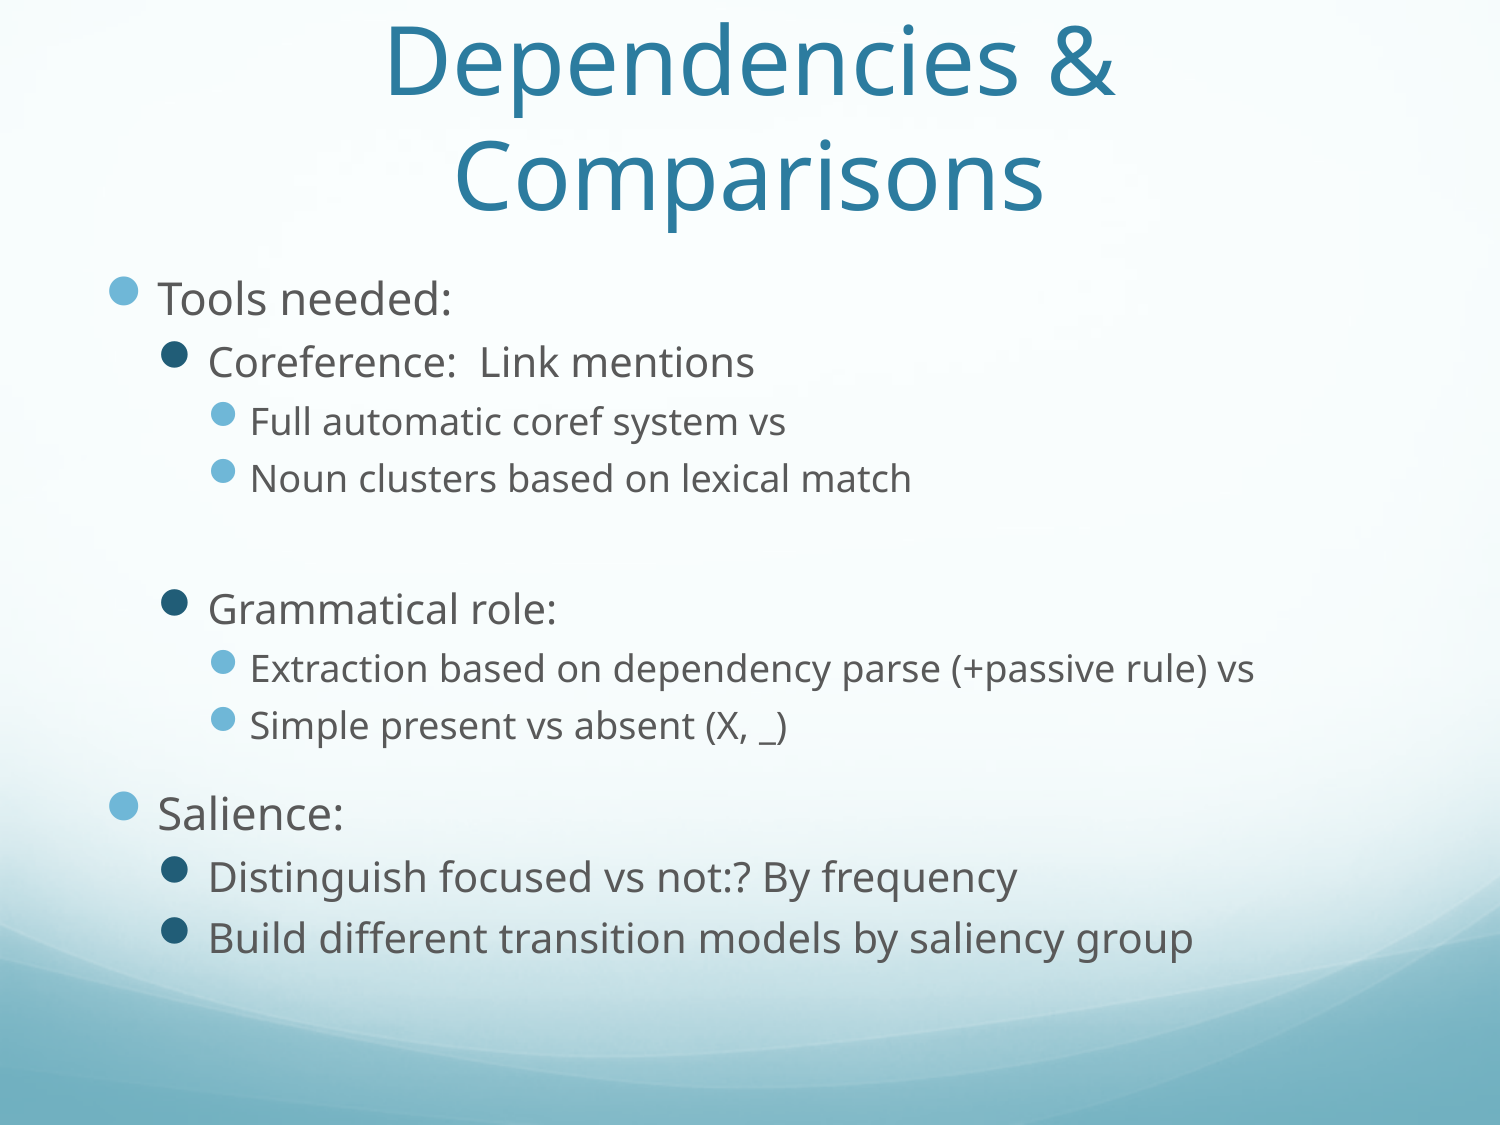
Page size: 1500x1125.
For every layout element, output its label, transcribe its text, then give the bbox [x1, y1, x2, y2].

list Tools needed: Coreference: Link mentions Full automatic coref system vs Noun clusters based on lexical match Grammatical role: Extraction based on dependency parse (+passive rule) vs Simple present vs absent (X, _) Salience: Distinguish focused vs not:? By frequency Build different transition models by saliency group [90, 262, 1410, 975]
title Dependencies & Comparisons [90, 17, 1410, 237]
